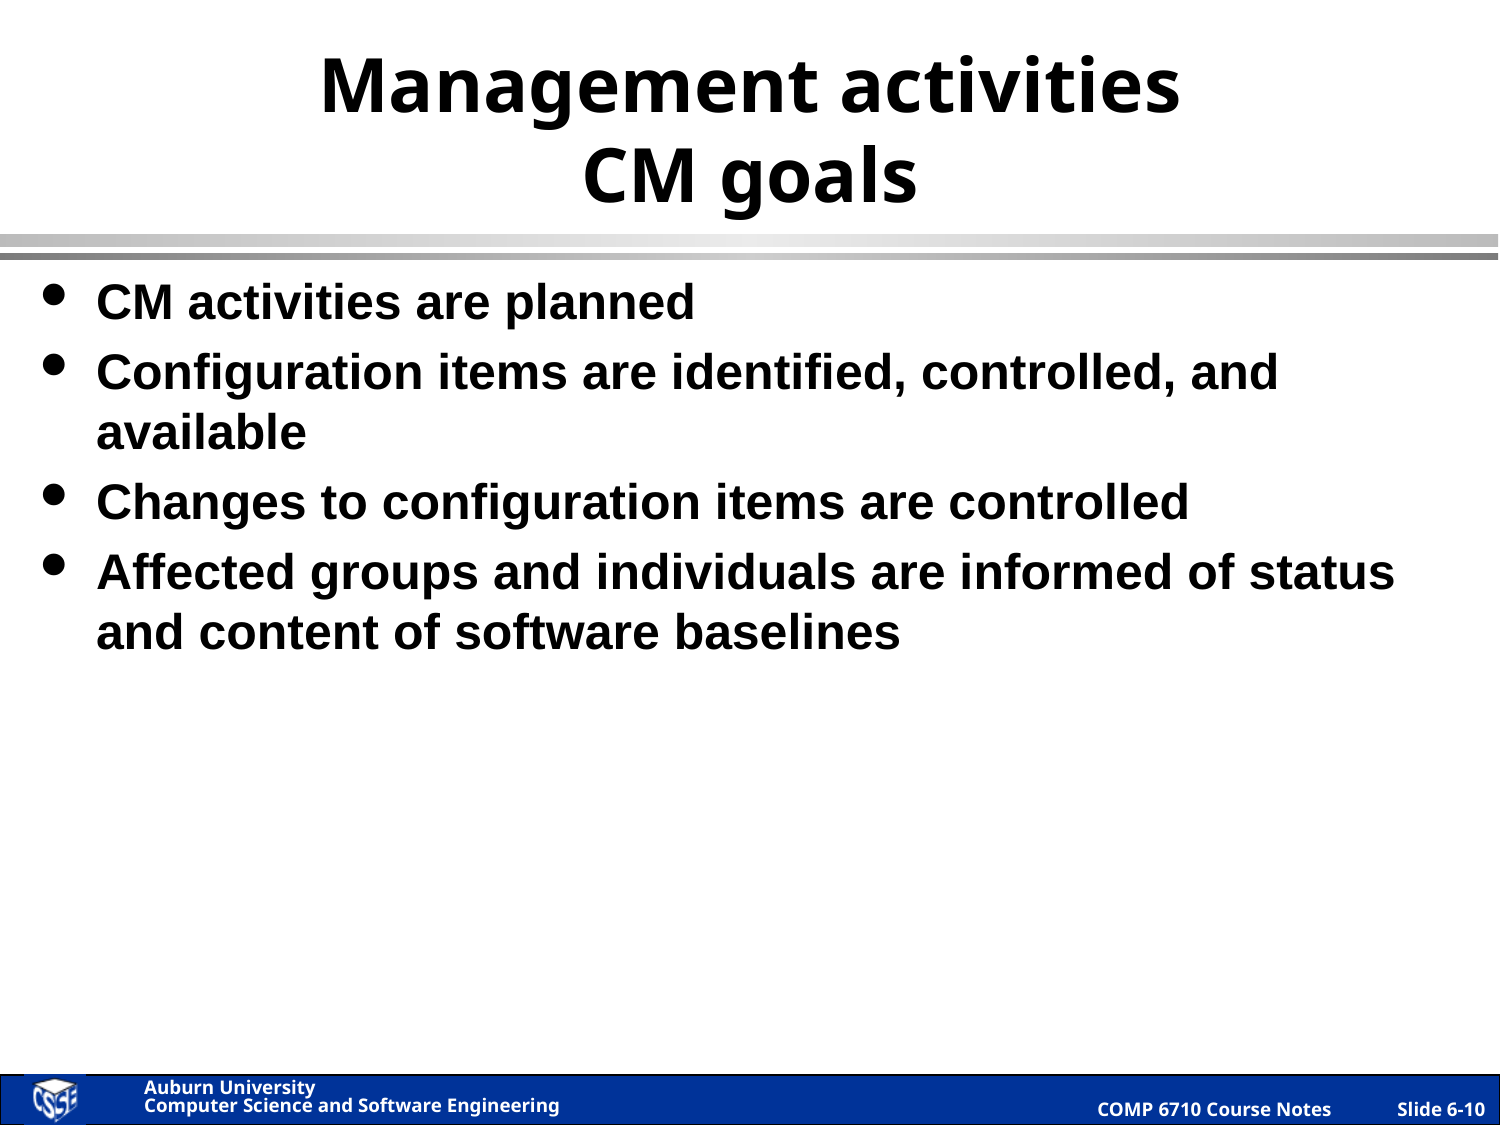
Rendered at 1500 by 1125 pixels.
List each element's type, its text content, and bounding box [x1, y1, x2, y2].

picture [24, 1076, 86, 1125]
title Management activities CM goals [111, 36, 1388, 226]
list CM activities are planned Configuration items are identified, controlled, and available Changes to configuration items are controlled Affected groups and individuals are informed of status and content of software baselines [24, 261, 1451, 1076]
